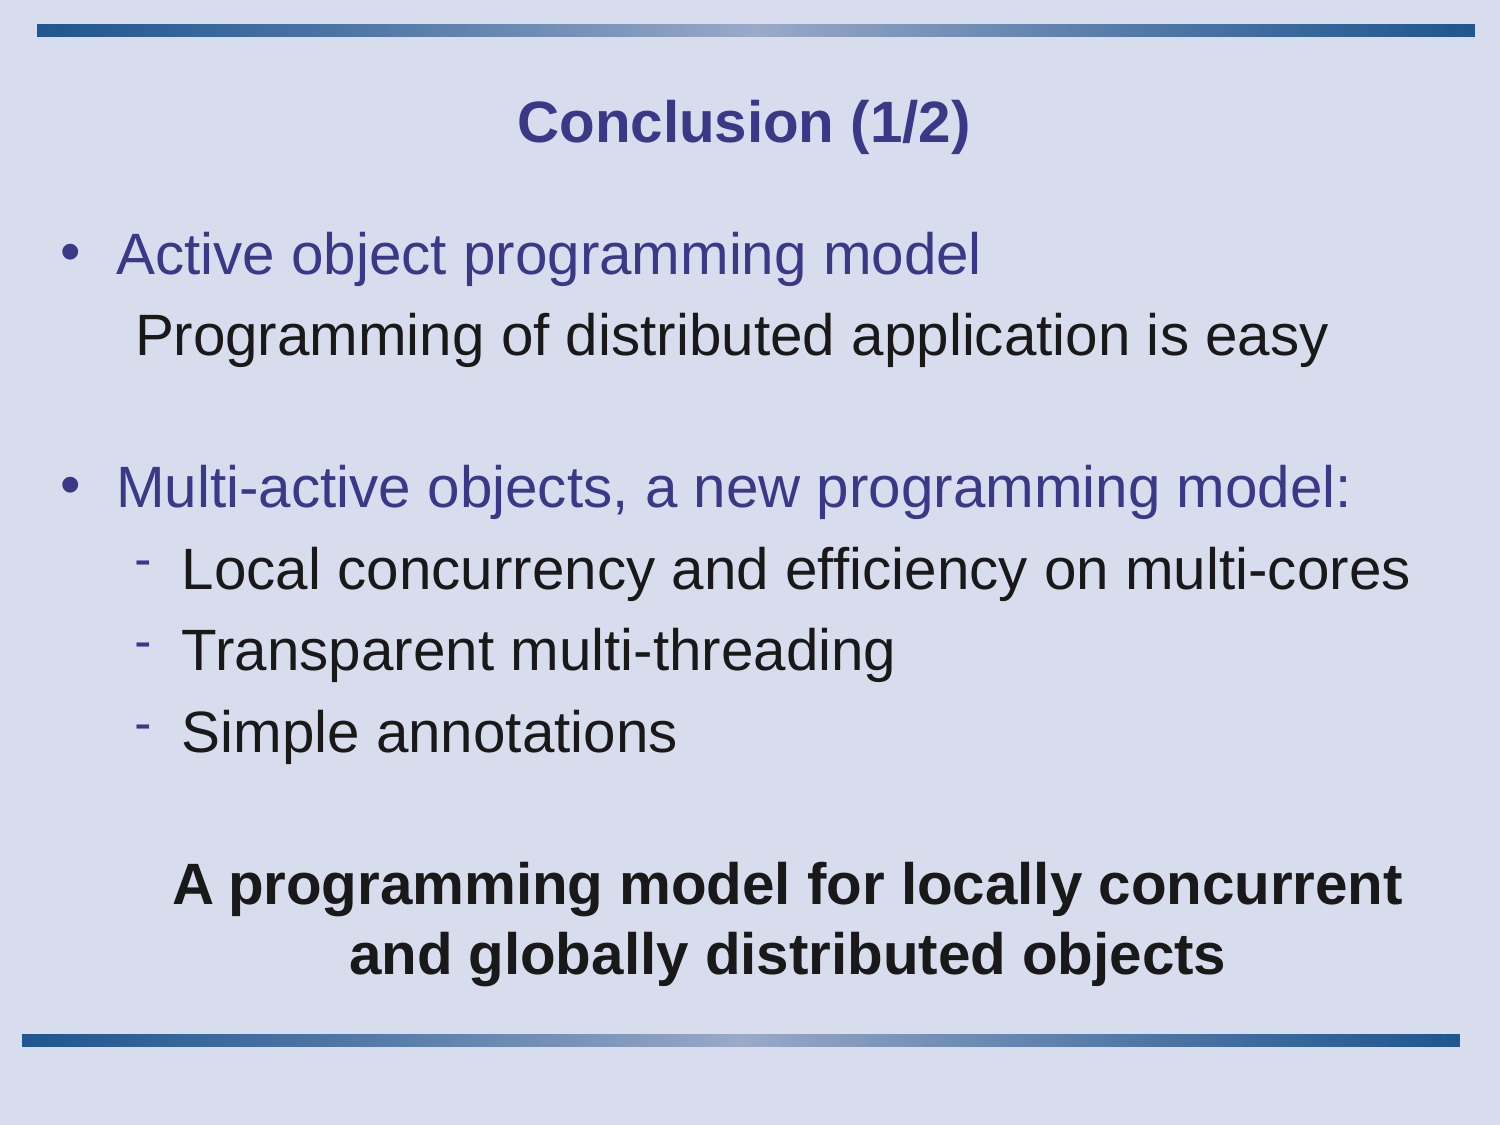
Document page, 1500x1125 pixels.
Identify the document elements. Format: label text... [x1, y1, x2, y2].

list Active object programming model Programming of distributed application is easy Multi-active objects, a new programming model: Local concurrency and efficiency on multi-cores Transparent multi-threading Simple annotations A programming model for locally concurrent and globally distributed objects [45, 208, 1457, 959]
title Conclusion (1/2) [66, 50, 1423, 188]
